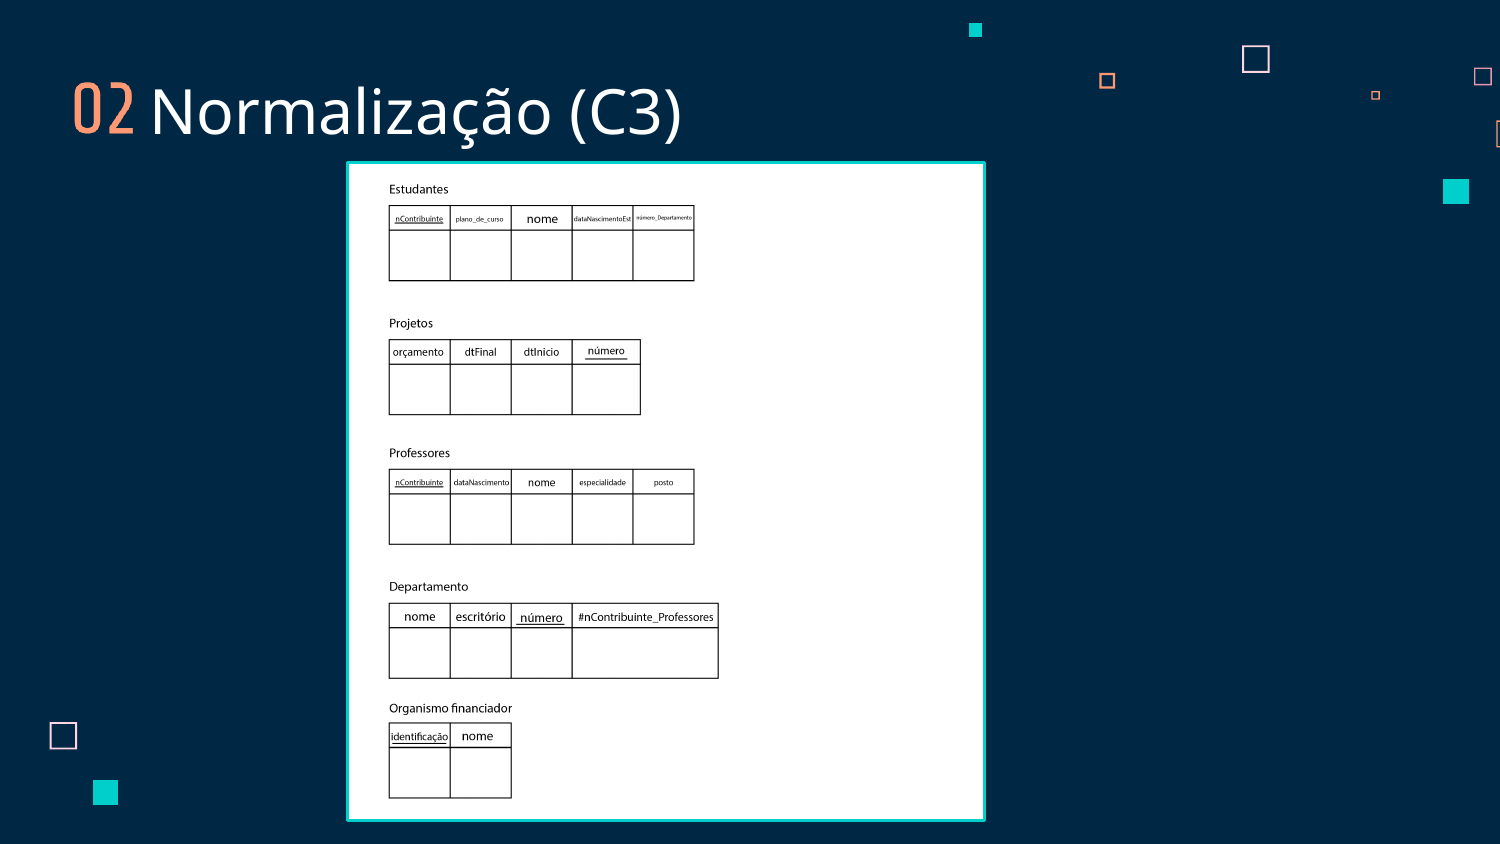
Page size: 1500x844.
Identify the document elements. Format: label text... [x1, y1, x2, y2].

title Normalização (C3) [276, 67, 910, 163]
picture [347, 162, 985, 821]
picture [25, 40, 271, 197]
